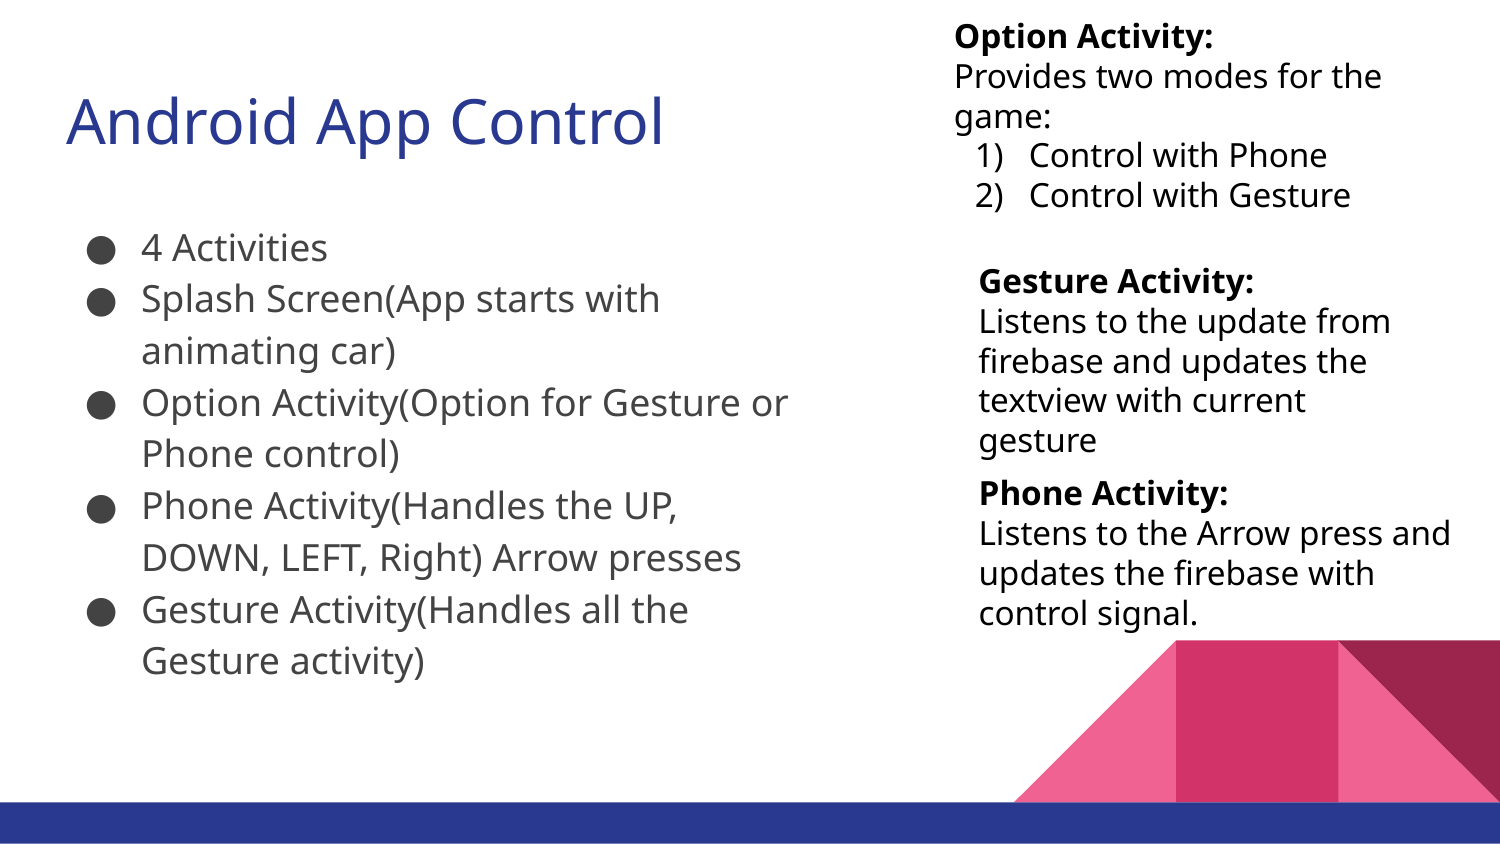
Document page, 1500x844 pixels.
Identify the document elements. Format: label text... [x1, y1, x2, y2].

title Android App Control [51, 67, 750, 167]
list 4 Activities Splash Screen(App starts with animating car) Option Activity(Option for Gesture or Phone control) Phone Activity(Handles the UP, DOWN, LEFT, Right) Arrow presses Gesture Activity(Handles all the Gesture activity) [51, 201, 830, 715]
text_box Option Activity: Provides two modes for the game: Control with Phone Control with Gesture [938, 0, 1408, 232]
text_box Gesture Activity: Listens to the update from firebase and updates the textview with current gesture [963, 244, 1432, 444]
text_box Phone Activity: Listens to the Arrow press and updates the firebase with control signal. [963, 457, 1484, 640]
